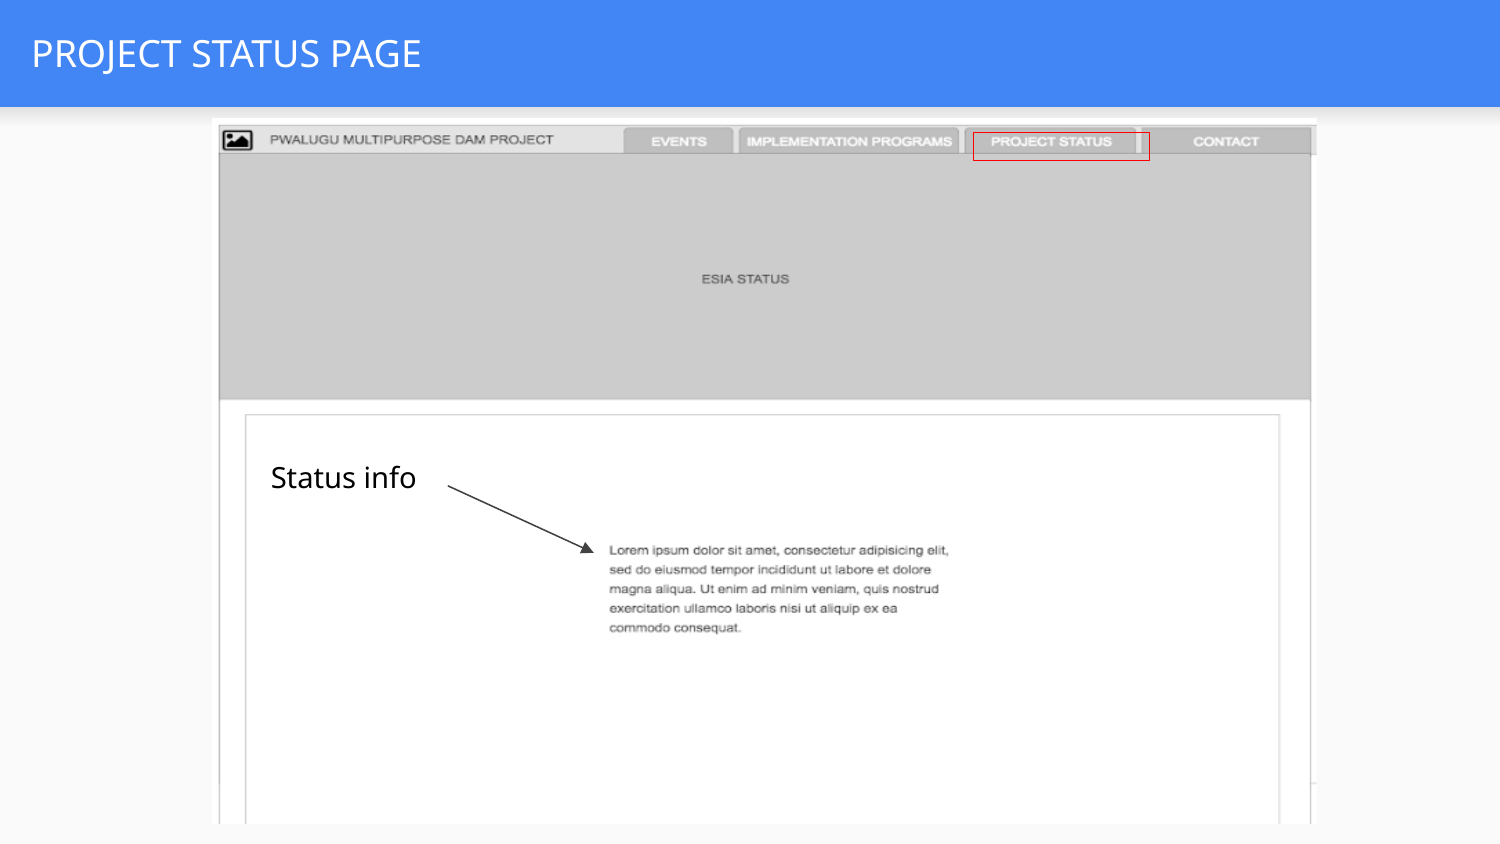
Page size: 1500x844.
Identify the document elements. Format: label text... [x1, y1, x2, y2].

picture [211, 117, 1317, 824]
title PROJECT STATUS PAGE [16, 2, 830, 102]
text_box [447, 485, 595, 554]
